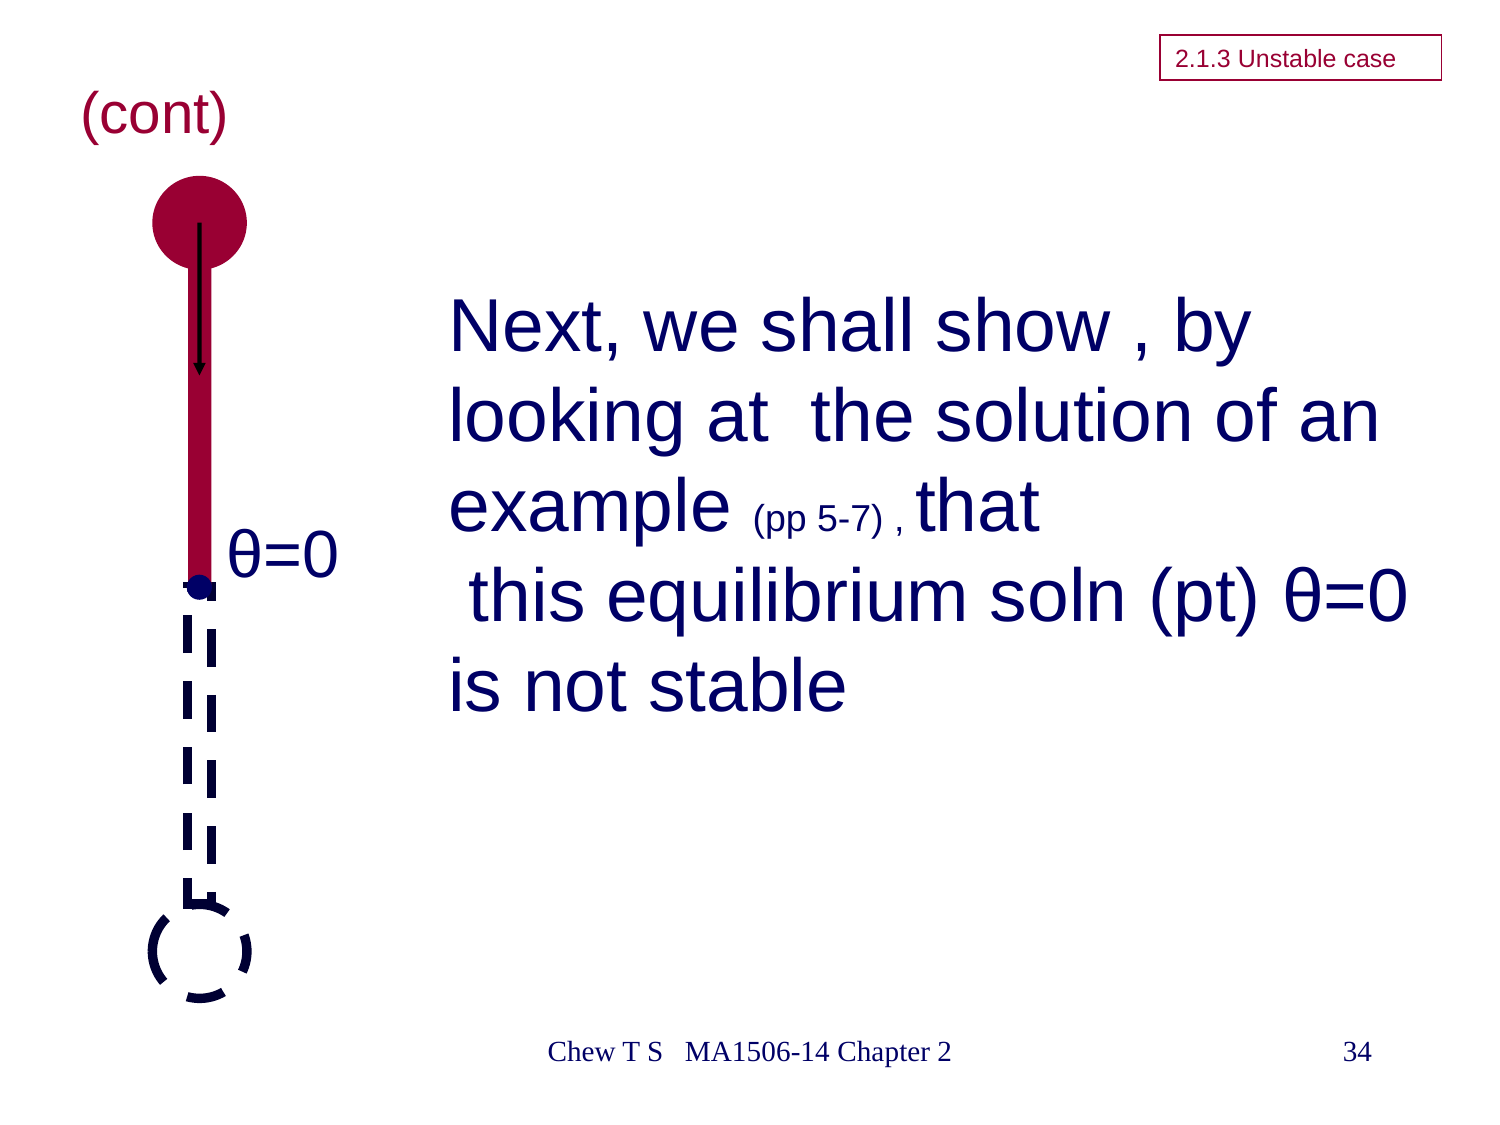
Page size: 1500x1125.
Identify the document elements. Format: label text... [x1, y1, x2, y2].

text_box Next, we shall show , by looking at the solution of an example (pp 5-7) , that this equilibrium soln (pt) θ=0 is not stable [433, 269, 1442, 735]
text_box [152, 175, 248, 999]
text_box θ=0 [252, 503, 355, 598]
footer Chew T S MA1506-14 Chapter 2 [512, 1024, 988, 1101]
title (cont) [64, 54, 281, 166]
slide_number 34 [1074, 1024, 1388, 1101]
text_box 2.1.3 Unstable case [1160, 35, 1442, 80]
